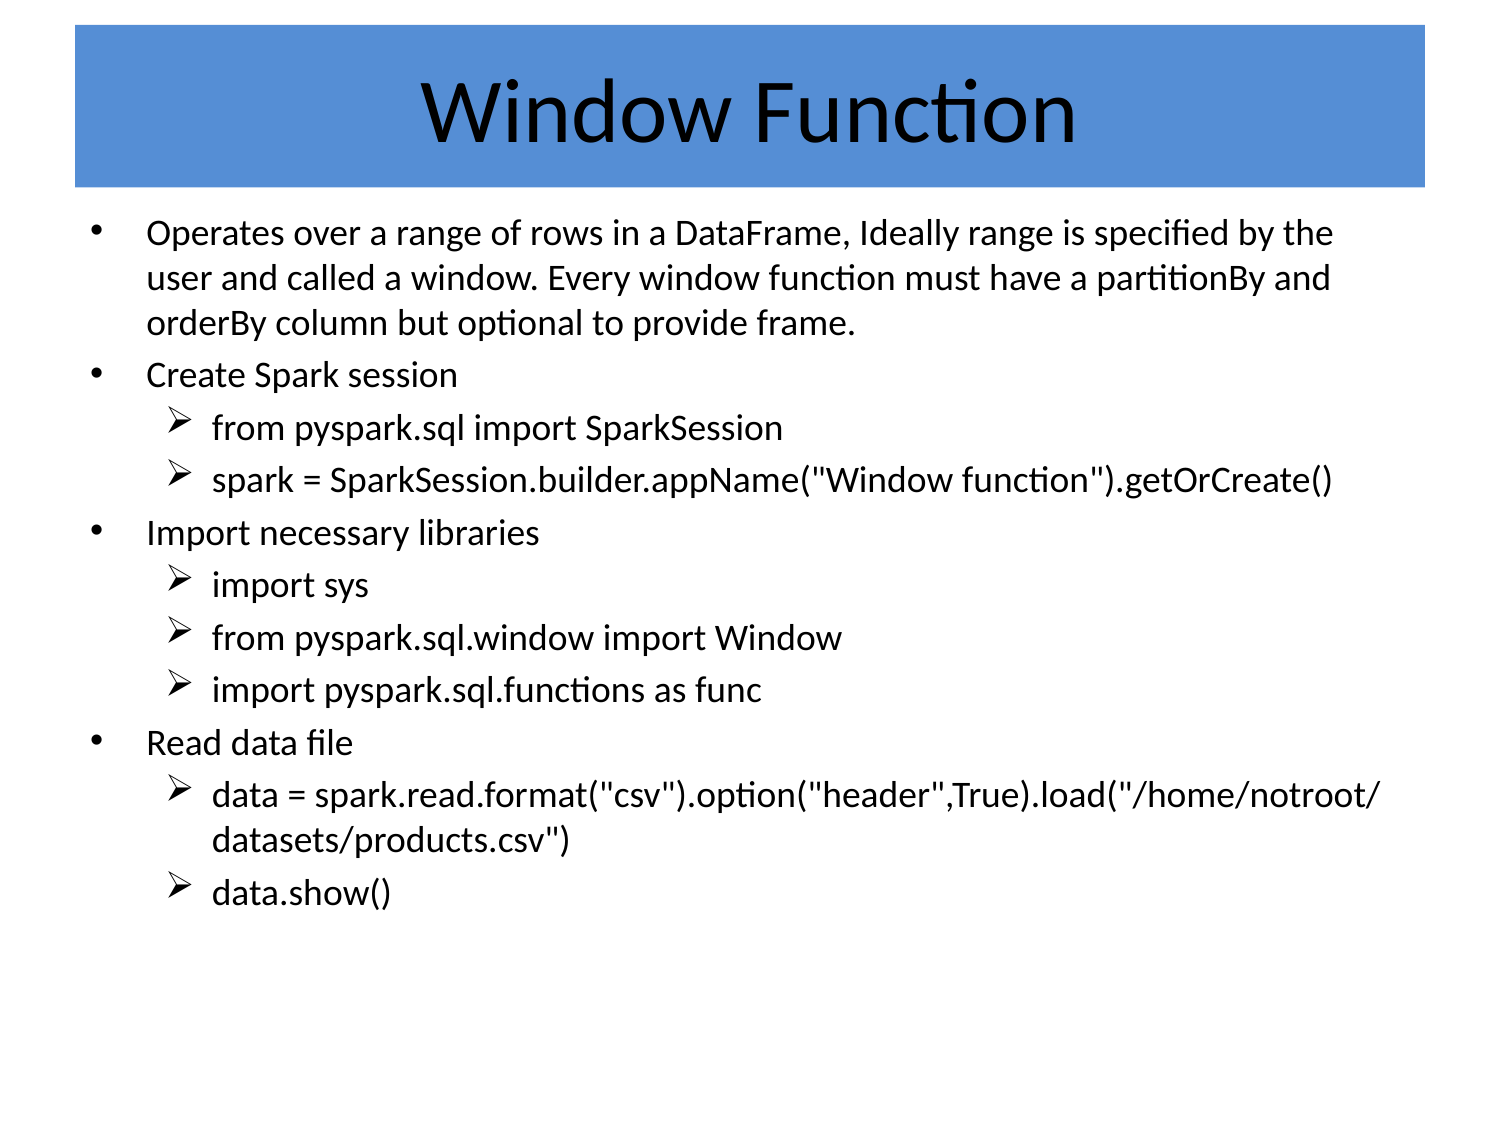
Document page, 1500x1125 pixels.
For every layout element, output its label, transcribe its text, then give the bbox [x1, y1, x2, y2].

title Window Function [75, 24, 1425, 188]
list Operates over a range of rows in a DataFrame, Ideally range is specified by the user and called a window. Every window function must have a partitionBy and orderBy column but optional to provide frame. Create Spark session from pyspark.sql import SparkSession spark = SparkSession.builder.appName("Window function").getOrCreate() Import necessary libraries import sys from pyspark.sql.window import Window import pyspark.sql.functions as func Read data file data = spark.read.format("csv").option("header",True).load("/home/notroot/datasets/products.csv") data.show() [75, 200, 1425, 1018]
